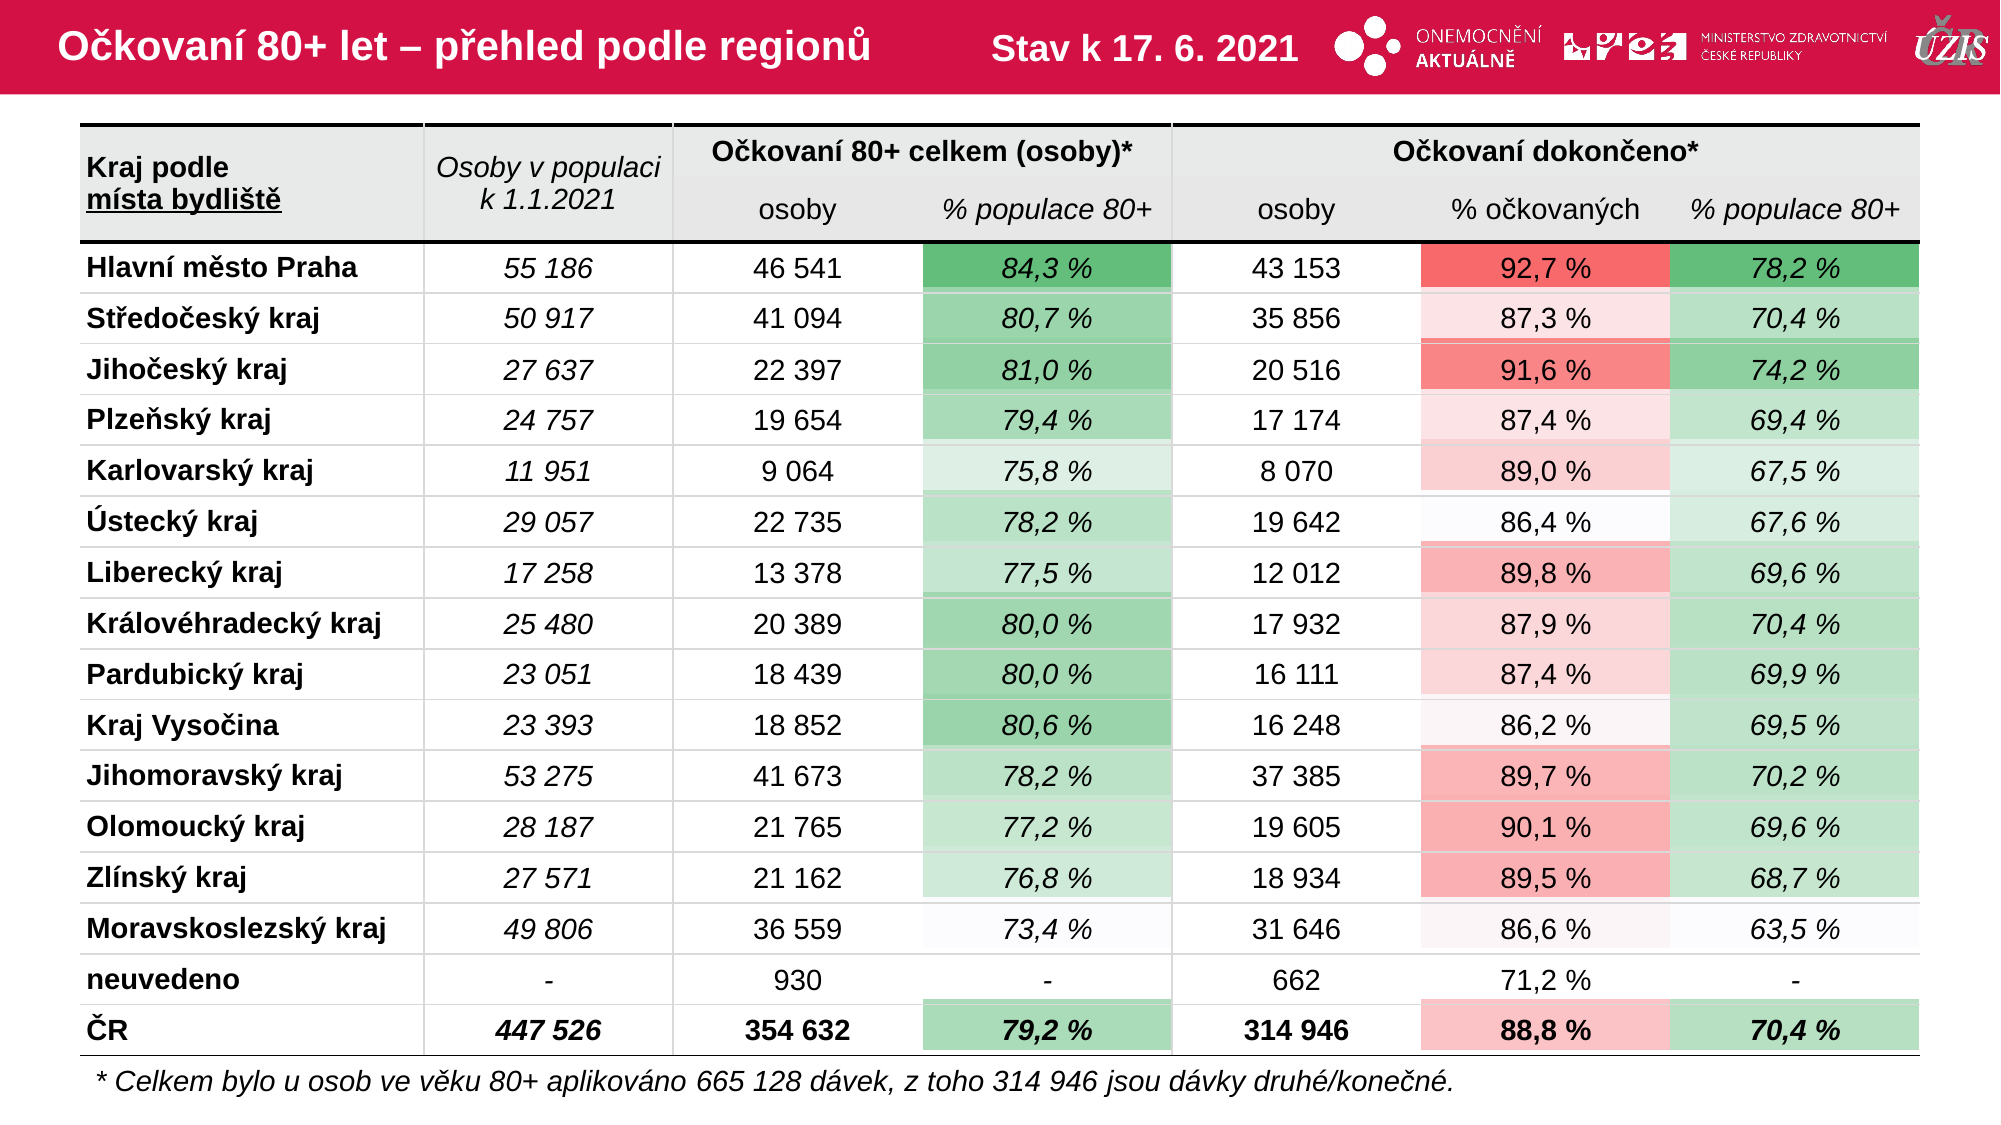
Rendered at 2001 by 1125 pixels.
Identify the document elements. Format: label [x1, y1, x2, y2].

table_cell [1173, 904, 1920, 953]
picture [1563, 31, 1888, 60]
table_cell [674, 904, 1171, 953]
table_cell [1173, 244, 1920, 292]
table_cell [1173, 176, 1920, 240]
table_cell [425, 650, 672, 699]
table_header [80, 127, 423, 240]
table_cell [674, 395, 1171, 444]
table_cell [674, 599, 1171, 648]
table_cell [80, 244, 423, 292]
table_cell [1173, 497, 1920, 546]
table_cell [674, 244, 1171, 292]
table_cell [1173, 751, 1920, 800]
table_cell [425, 1005, 672, 1055]
table_cell [1173, 955, 1920, 1004]
table_cell [425, 700, 672, 749]
table_cell [674, 176, 1171, 240]
table_cell [80, 700, 423, 749]
table_cell [425, 548, 672, 597]
table_cell [674, 700, 1171, 749]
table_cell [1173, 548, 1920, 597]
table_cell [425, 802, 672, 851]
table_cell [425, 244, 672, 292]
table_cell [1173, 853, 1920, 902]
table_cell [674, 802, 1171, 851]
table_cell [425, 751, 672, 800]
table_cell [425, 446, 672, 495]
table_cell [425, 904, 672, 953]
table_cell [674, 294, 1171, 343]
table_header [674, 127, 1171, 176]
table_cell [80, 802, 423, 851]
table_cell [674, 955, 1171, 1004]
table_cell [1173, 294, 1920, 343]
table_cell [1173, 700, 1920, 749]
table_cell [1173, 395, 1920, 444]
table_cell [425, 344, 672, 394]
table_cell [80, 751, 423, 800]
table_cell [80, 294, 423, 343]
table_cell [674, 751, 1171, 800]
table_header [425, 127, 672, 240]
table_cell [425, 853, 672, 902]
table_cell [674, 853, 1171, 902]
table_cell [80, 955, 423, 1004]
table_cell [425, 599, 672, 648]
table_cell [425, 497, 672, 546]
table_cell [1173, 802, 1920, 851]
table_cell [1173, 599, 1920, 648]
table_cell [80, 1005, 423, 1055]
table_cell [80, 599, 423, 648]
text_box [80, 1055, 1871, 1105]
table_cell [674, 446, 1171, 495]
table_cell [425, 955, 672, 1004]
table_cell [80, 446, 423, 495]
table_cell [674, 344, 1171, 394]
table_cell [425, 395, 672, 444]
picture [1915, 15, 1989, 66]
table_cell [80, 497, 423, 546]
table_cell [80, 904, 423, 953]
table_cell [80, 548, 423, 597]
table_header [1173, 127, 1920, 176]
title [42, 0, 1262, 95]
table_cell [1173, 1005, 1920, 1055]
text_box [976, 16, 1421, 77]
table_cell [674, 497, 1171, 546]
table_cell [674, 548, 1171, 597]
table_cell [80, 650, 423, 699]
table_cell [1173, 446, 1920, 495]
table_cell [425, 294, 672, 343]
table_cell [80, 853, 423, 902]
table_cell [80, 395, 423, 444]
table_cell [674, 650, 1171, 699]
table_cell [1173, 650, 1920, 699]
table_cell [1173, 344, 1920, 394]
picture [1421, 16, 1542, 76]
table_cell [674, 1005, 1171, 1055]
table_cell [80, 344, 423, 394]
